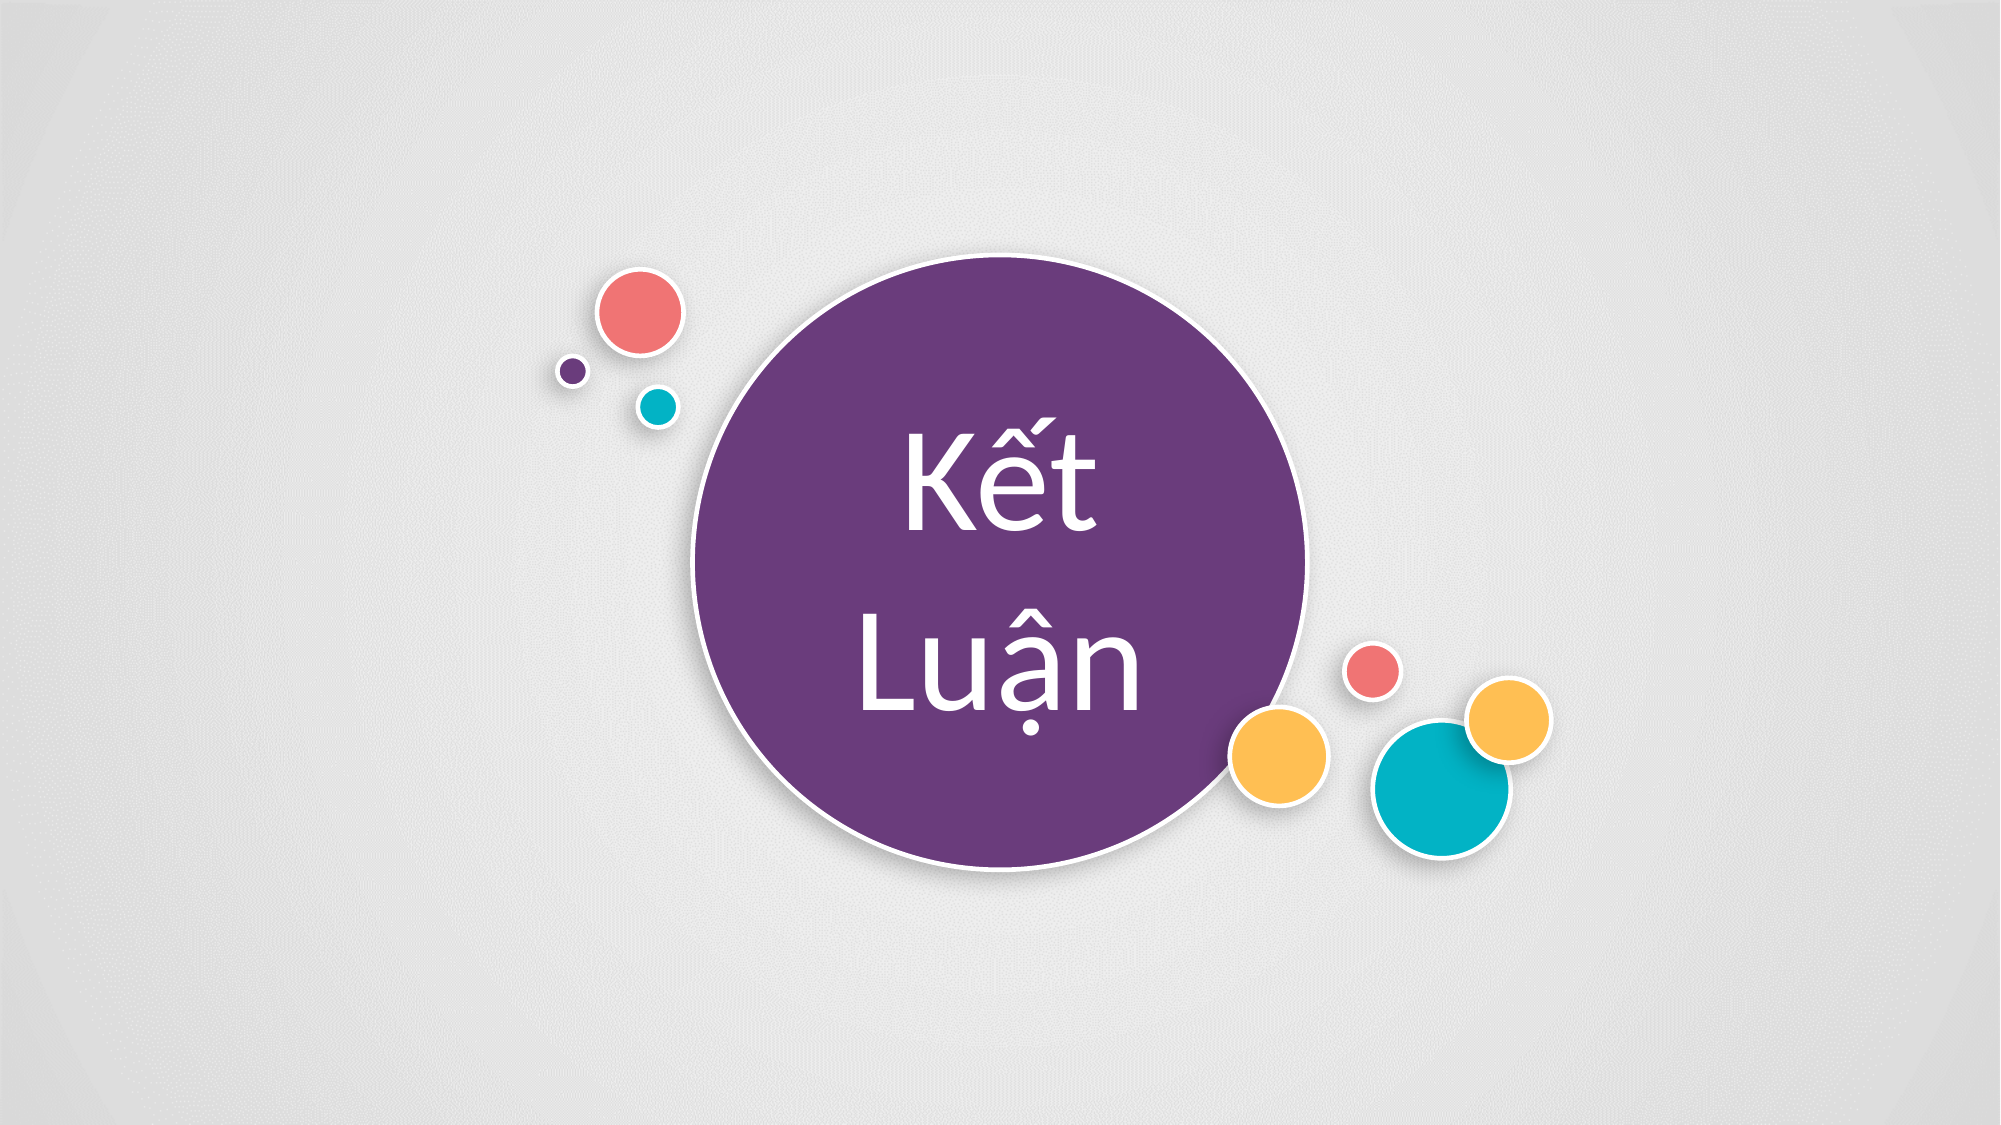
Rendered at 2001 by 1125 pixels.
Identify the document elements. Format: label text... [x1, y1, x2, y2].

text_box [1343, 642, 1403, 702]
text_box [1465, 676, 1553, 764]
text_box [595, 268, 685, 357]
text_box Kết Luận [778, 373, 1222, 748]
text_box [1371, 719, 1512, 860]
text_box [691, 253, 1309, 871]
text_box [1228, 705, 1330, 807]
text_box [556, 354, 590, 388]
picture [0, 0, 2001, 1125]
text_box [636, 385, 680, 429]
